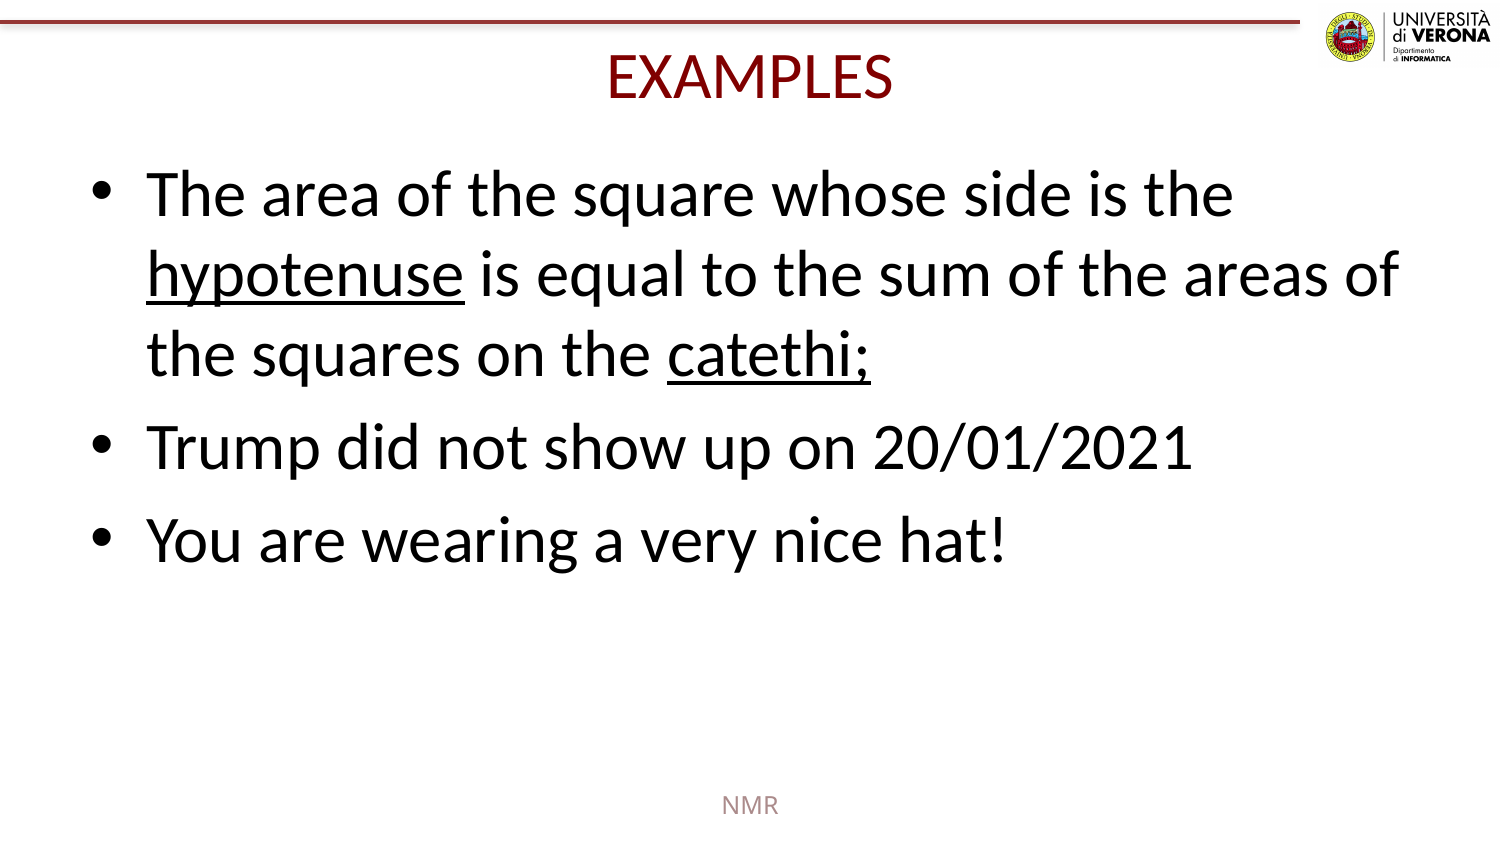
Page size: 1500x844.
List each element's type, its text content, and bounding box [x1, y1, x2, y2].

picture [1425, 3, 1500, 68]
list The area of the square whose side is the hypotenuse is equal to the sum of the areas of the squares on the catethi; Trump did not show up on 20/01/2021 You are wearing a very nice hat! [75, 142, 1425, 754]
footer NMR [512, 782, 988, 828]
title EXAMPLES [75, 1, 1425, 142]
